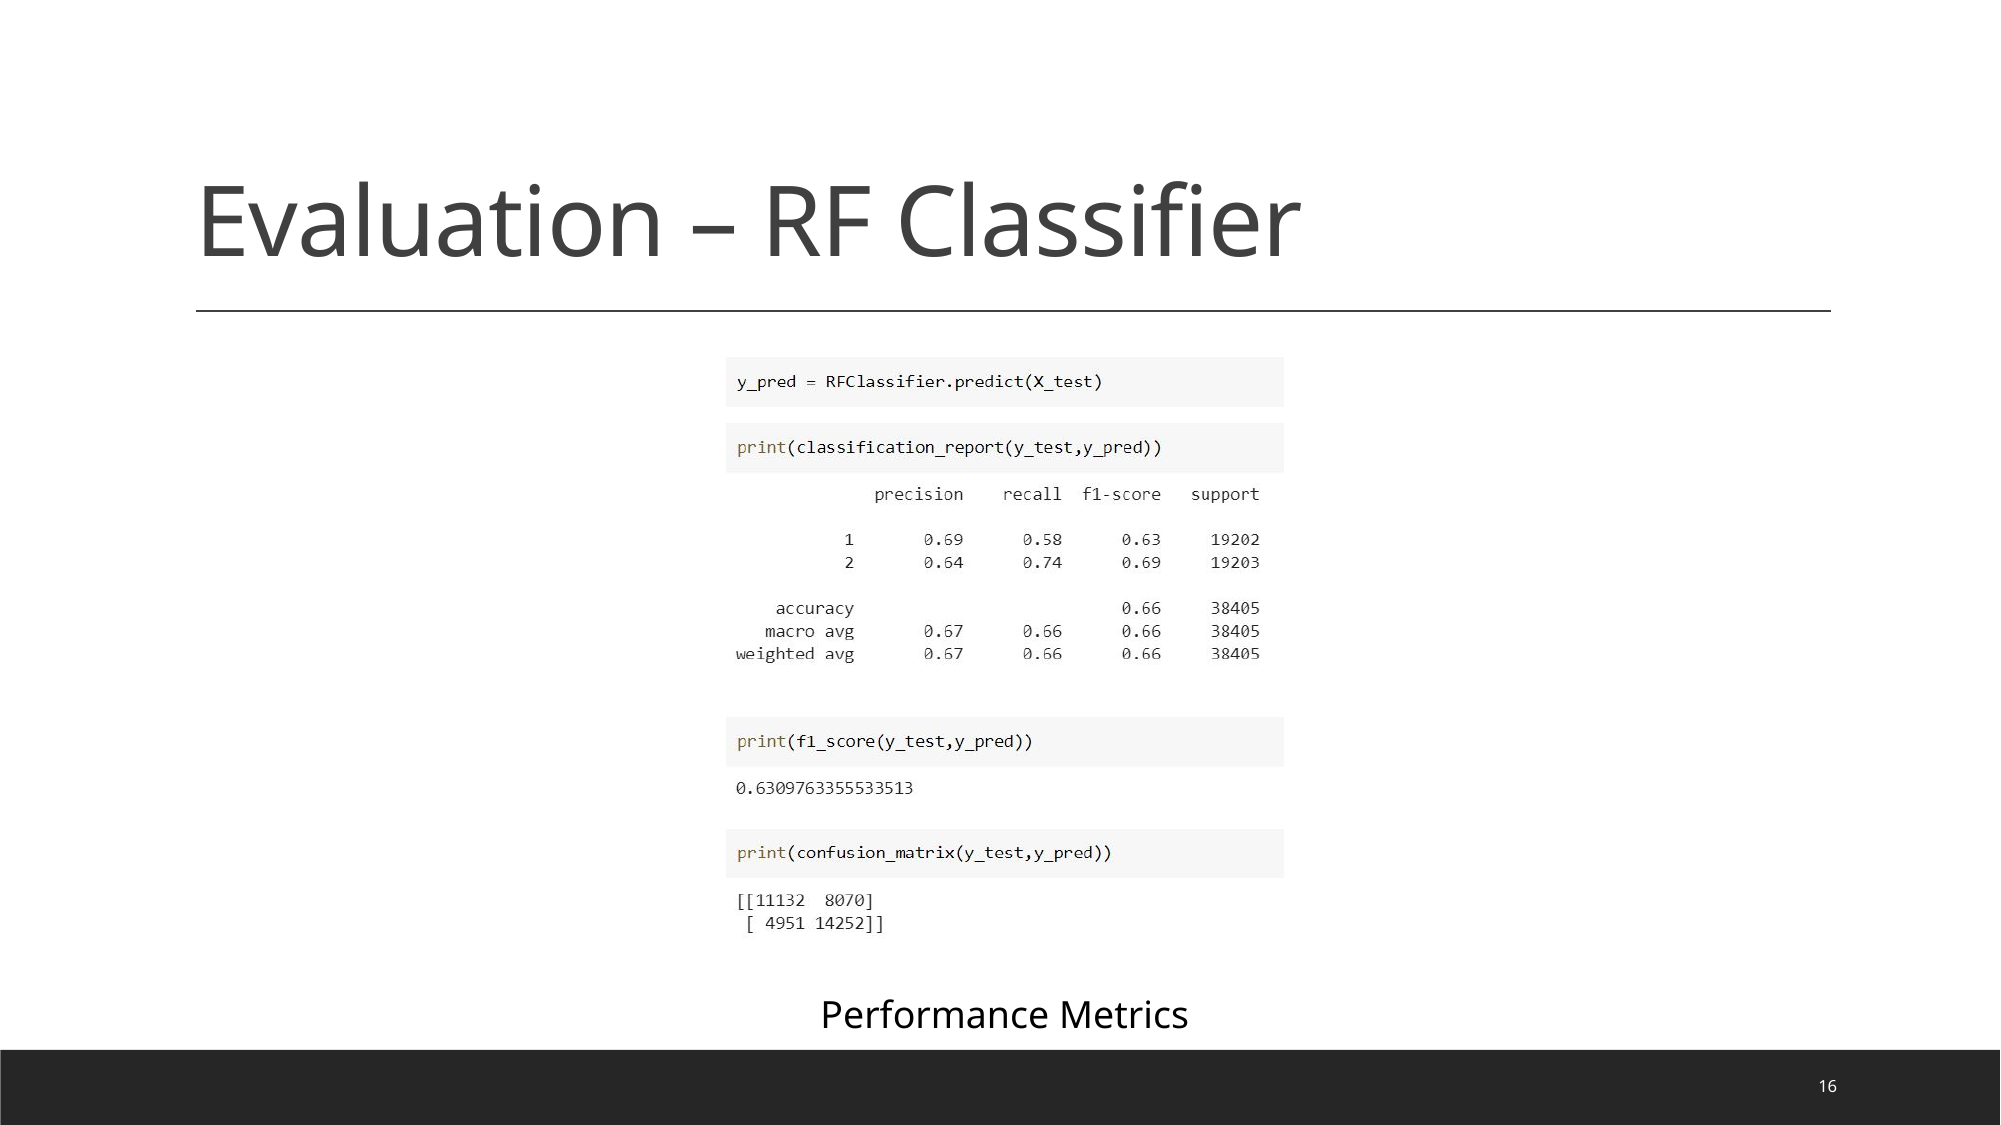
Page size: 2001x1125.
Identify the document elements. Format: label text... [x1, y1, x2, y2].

text_box Performance Metrics [348, 983, 1662, 1044]
title Evaluation – RF Classifier [180, 47, 1830, 285]
slide_number 16 [1803, 1057, 1932, 1118]
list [725, 345, 1284, 954]
